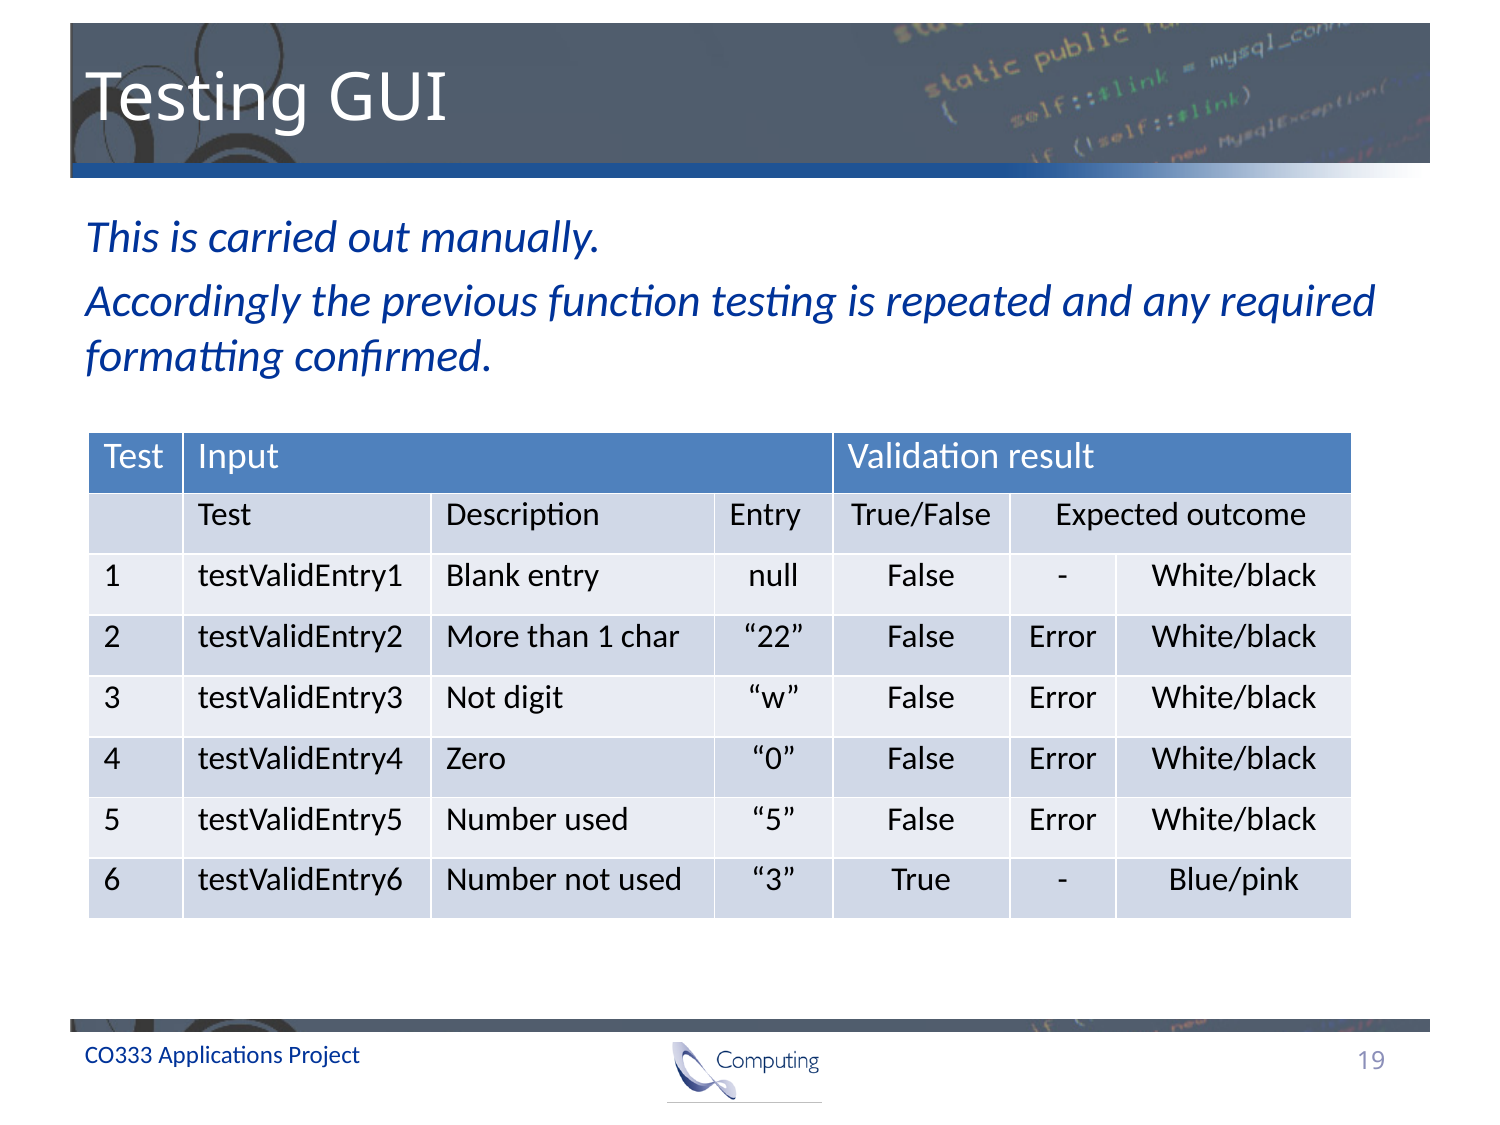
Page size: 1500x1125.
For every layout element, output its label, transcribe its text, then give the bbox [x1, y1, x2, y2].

footer 19 [1312, 1031, 1430, 1092]
table_cell Blue/pink [1117, 859, 1351, 918]
table_cell null [715, 555, 832, 614]
table_cell testValidEntry4 [184, 738, 430, 797]
table_cell testValidEntry5 [184, 798, 430, 857]
table_cell testValidEntry2 [184, 616, 430, 675]
table_cell False [834, 616, 1009, 675]
table_cell “3” [715, 859, 832, 918]
table_cell False [834, 798, 1009, 857]
table_cell Description [432, 494, 714, 553]
table_header Input [184, 433, 832, 493]
table_header Validation result [834, 433, 1351, 493]
table_cell testValidEntry1 [184, 555, 430, 614]
table_cell True [834, 859, 1009, 918]
table_cell - [1011, 555, 1115, 614]
table_cell White/black [1117, 555, 1351, 614]
table_cell Blank entry [432, 555, 714, 614]
table_cell Number used [432, 798, 714, 857]
table_cell Not digit [432, 677, 714, 736]
picture [667, 1042, 822, 1103]
table_cell More than 1 char [432, 616, 714, 675]
table_cell False [834, 555, 1009, 614]
picture [70, 23, 1430, 178]
title Testing GUI [70, 46, 973, 141]
table_cell - [1011, 859, 1115, 918]
table_cell True/False [834, 494, 1009, 553]
table_header Test [89, 433, 182, 493]
table_cell Test [184, 494, 430, 553]
table_cell testValidEntry3 [184, 677, 430, 736]
table_cell White/black [1117, 677, 1351, 736]
table_cell 5 [89, 798, 182, 857]
table_cell False [834, 677, 1009, 736]
table_cell 2 [89, 616, 182, 675]
table_cell Error [1011, 738, 1115, 797]
table_cell 3 [89, 677, 182, 736]
table_cell Expected outcome [1011, 494, 1351, 553]
table_cell 1 [89, 555, 182, 614]
table_cell White/black [1117, 616, 1351, 675]
table_cell “5” [715, 798, 832, 857]
table_cell Zero [432, 738, 714, 797]
table_cell 4 [89, 738, 182, 797]
table_cell Error [1011, 616, 1115, 675]
table_cell testValidEntry6 [184, 859, 430, 918]
table_cell Number not used [432, 859, 714, 918]
table_cell Error [1011, 677, 1115, 736]
table_cell False [834, 738, 1009, 797]
table_cell Error [1011, 798, 1115, 857]
list This is carried out manually. Accordingly the previous function testing is repeated and any required formatting confirmed. [70, 199, 1430, 997]
table_cell 6 [89, 859, 182, 918]
picture [70, 1019, 1430, 1032]
table_cell “w” [715, 677, 832, 736]
table_cell [89, 494, 182, 553]
table_cell “22” [715, 616, 832, 675]
table_cell Entry [715, 494, 832, 553]
table_cell “0” [715, 738, 832, 797]
table_cell White/black [1117, 738, 1351, 797]
table_cell White/black [1117, 798, 1351, 857]
